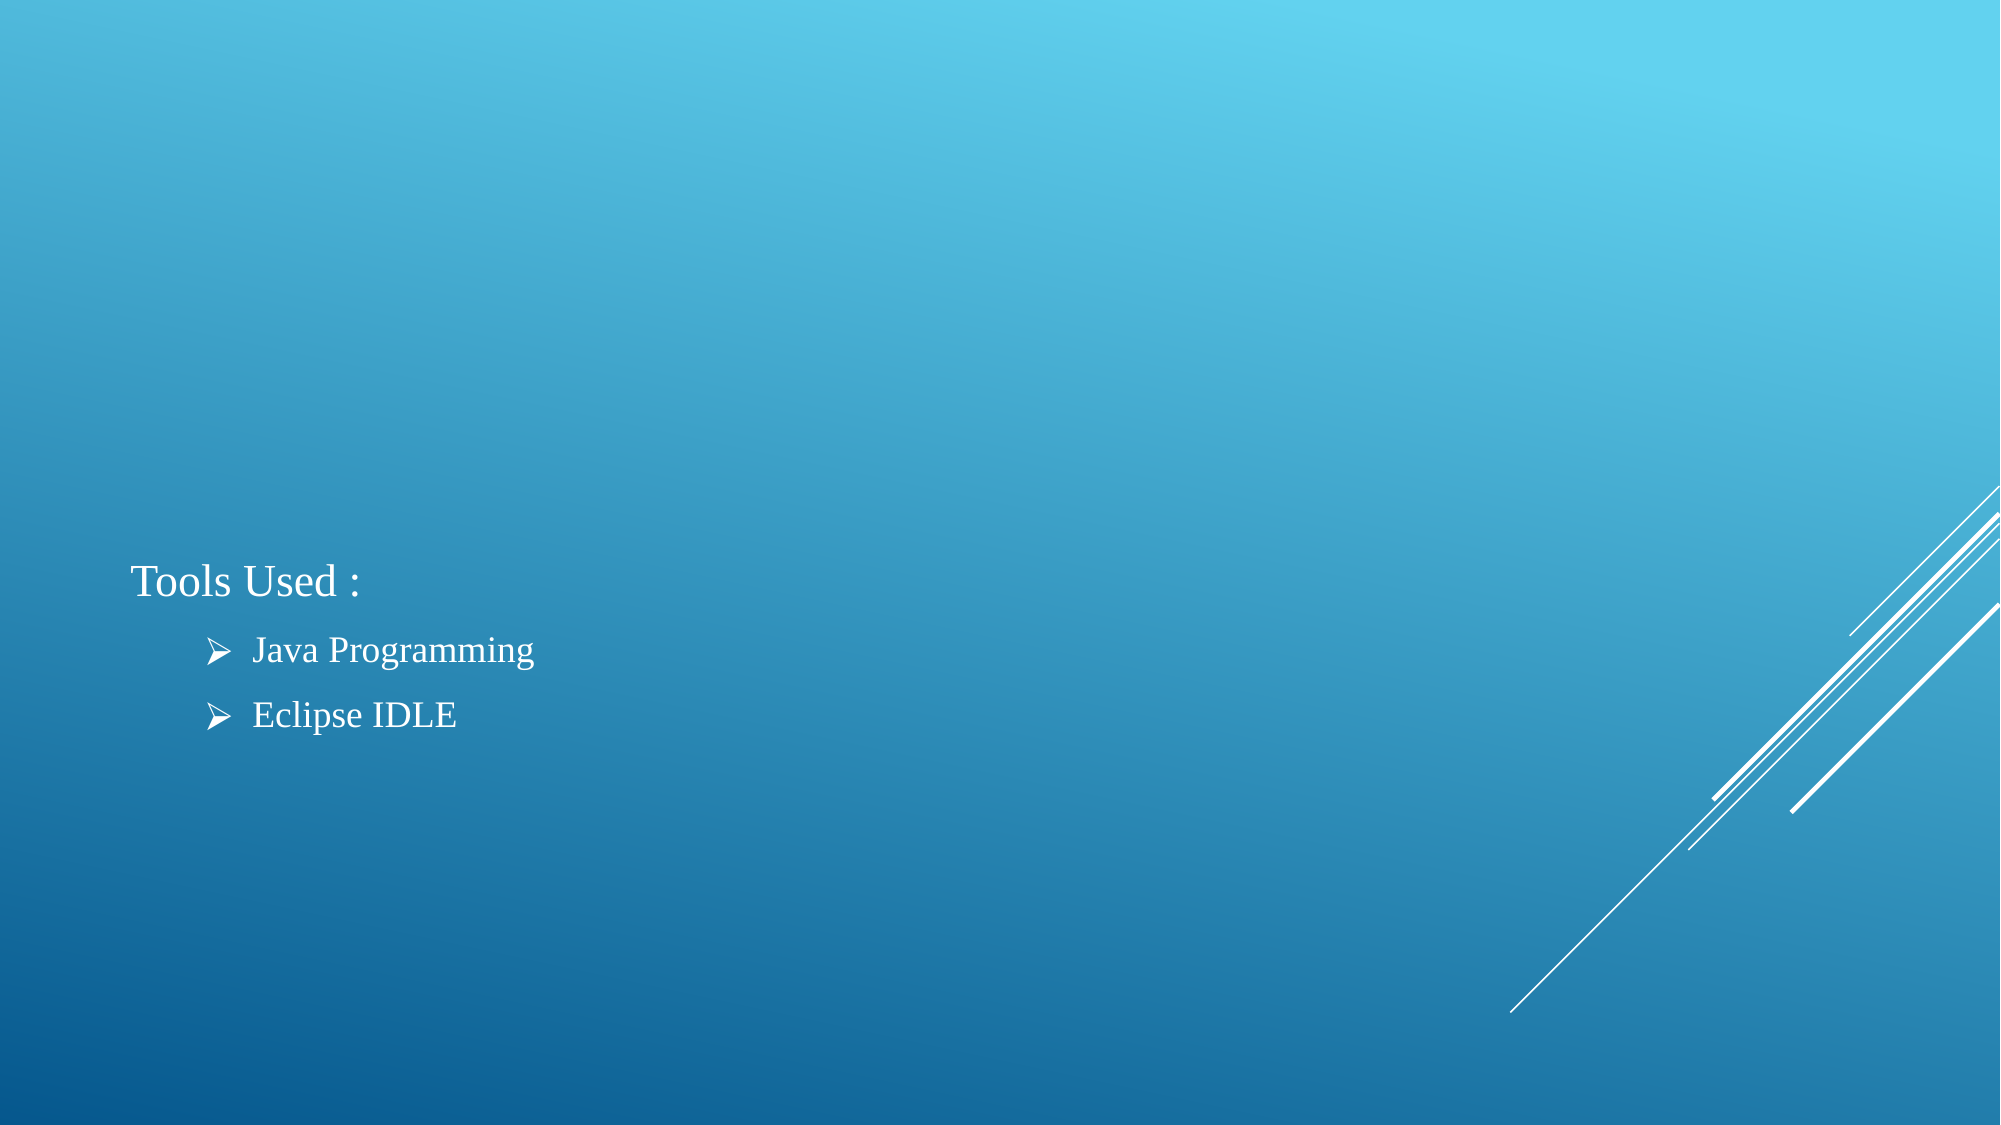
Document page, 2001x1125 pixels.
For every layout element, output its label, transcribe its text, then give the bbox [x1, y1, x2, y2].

list Tools Used : Java Programming Eclipse IDLE [115, 149, 1516, 1125]
